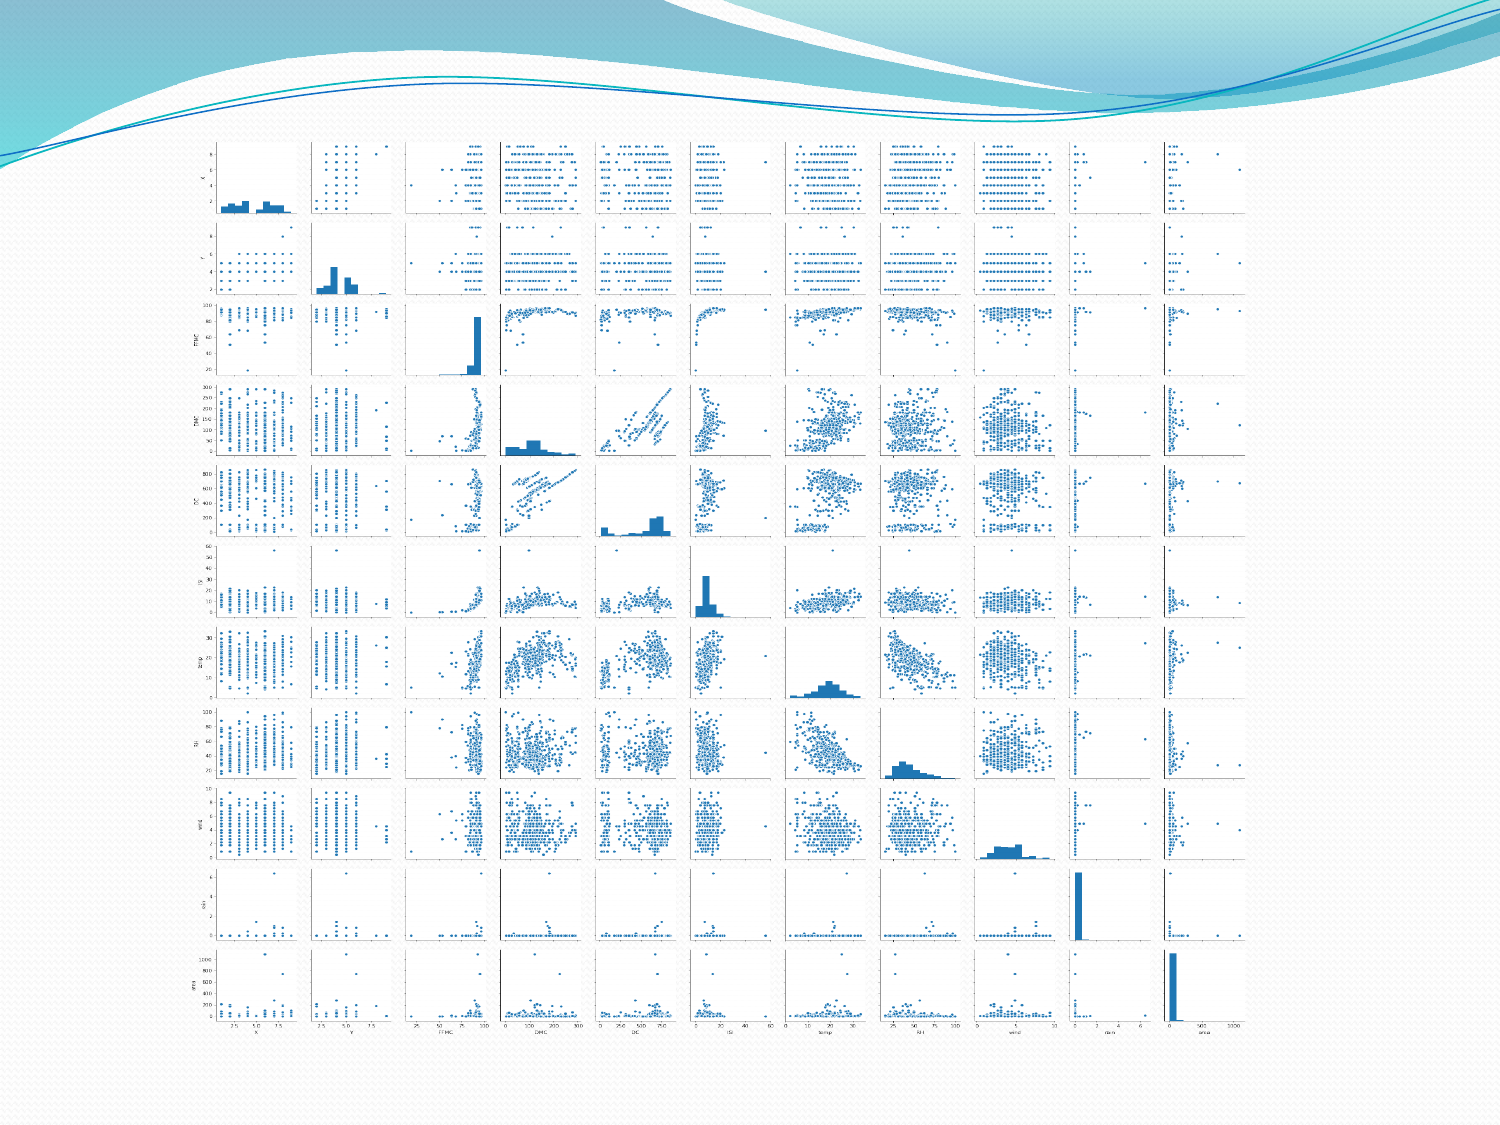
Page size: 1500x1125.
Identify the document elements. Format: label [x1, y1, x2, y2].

list [187, 137, 1251, 1038]
